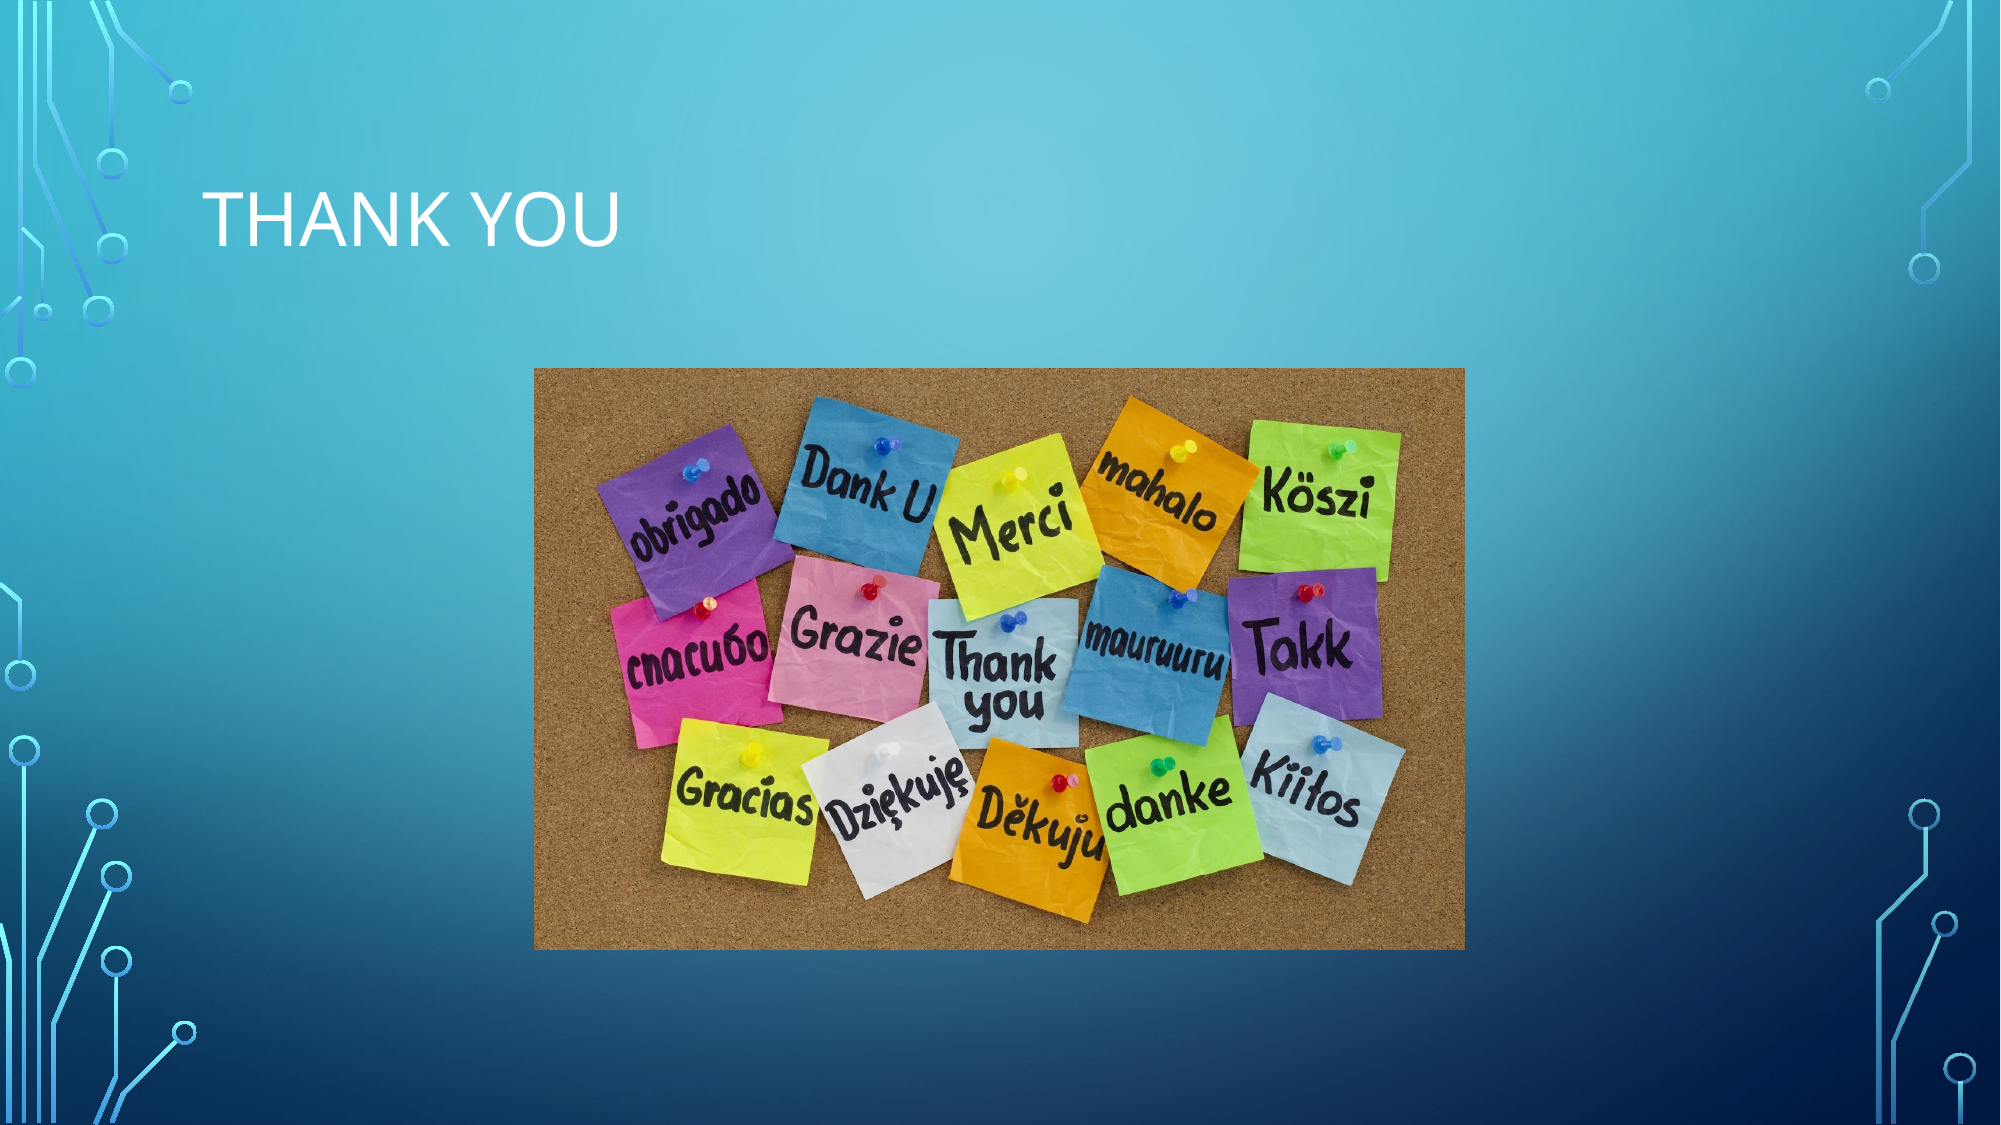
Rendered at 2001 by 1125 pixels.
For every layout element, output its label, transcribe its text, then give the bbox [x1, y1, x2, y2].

title Thank you [187, 101, 1813, 344]
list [534, 368, 1465, 951]
